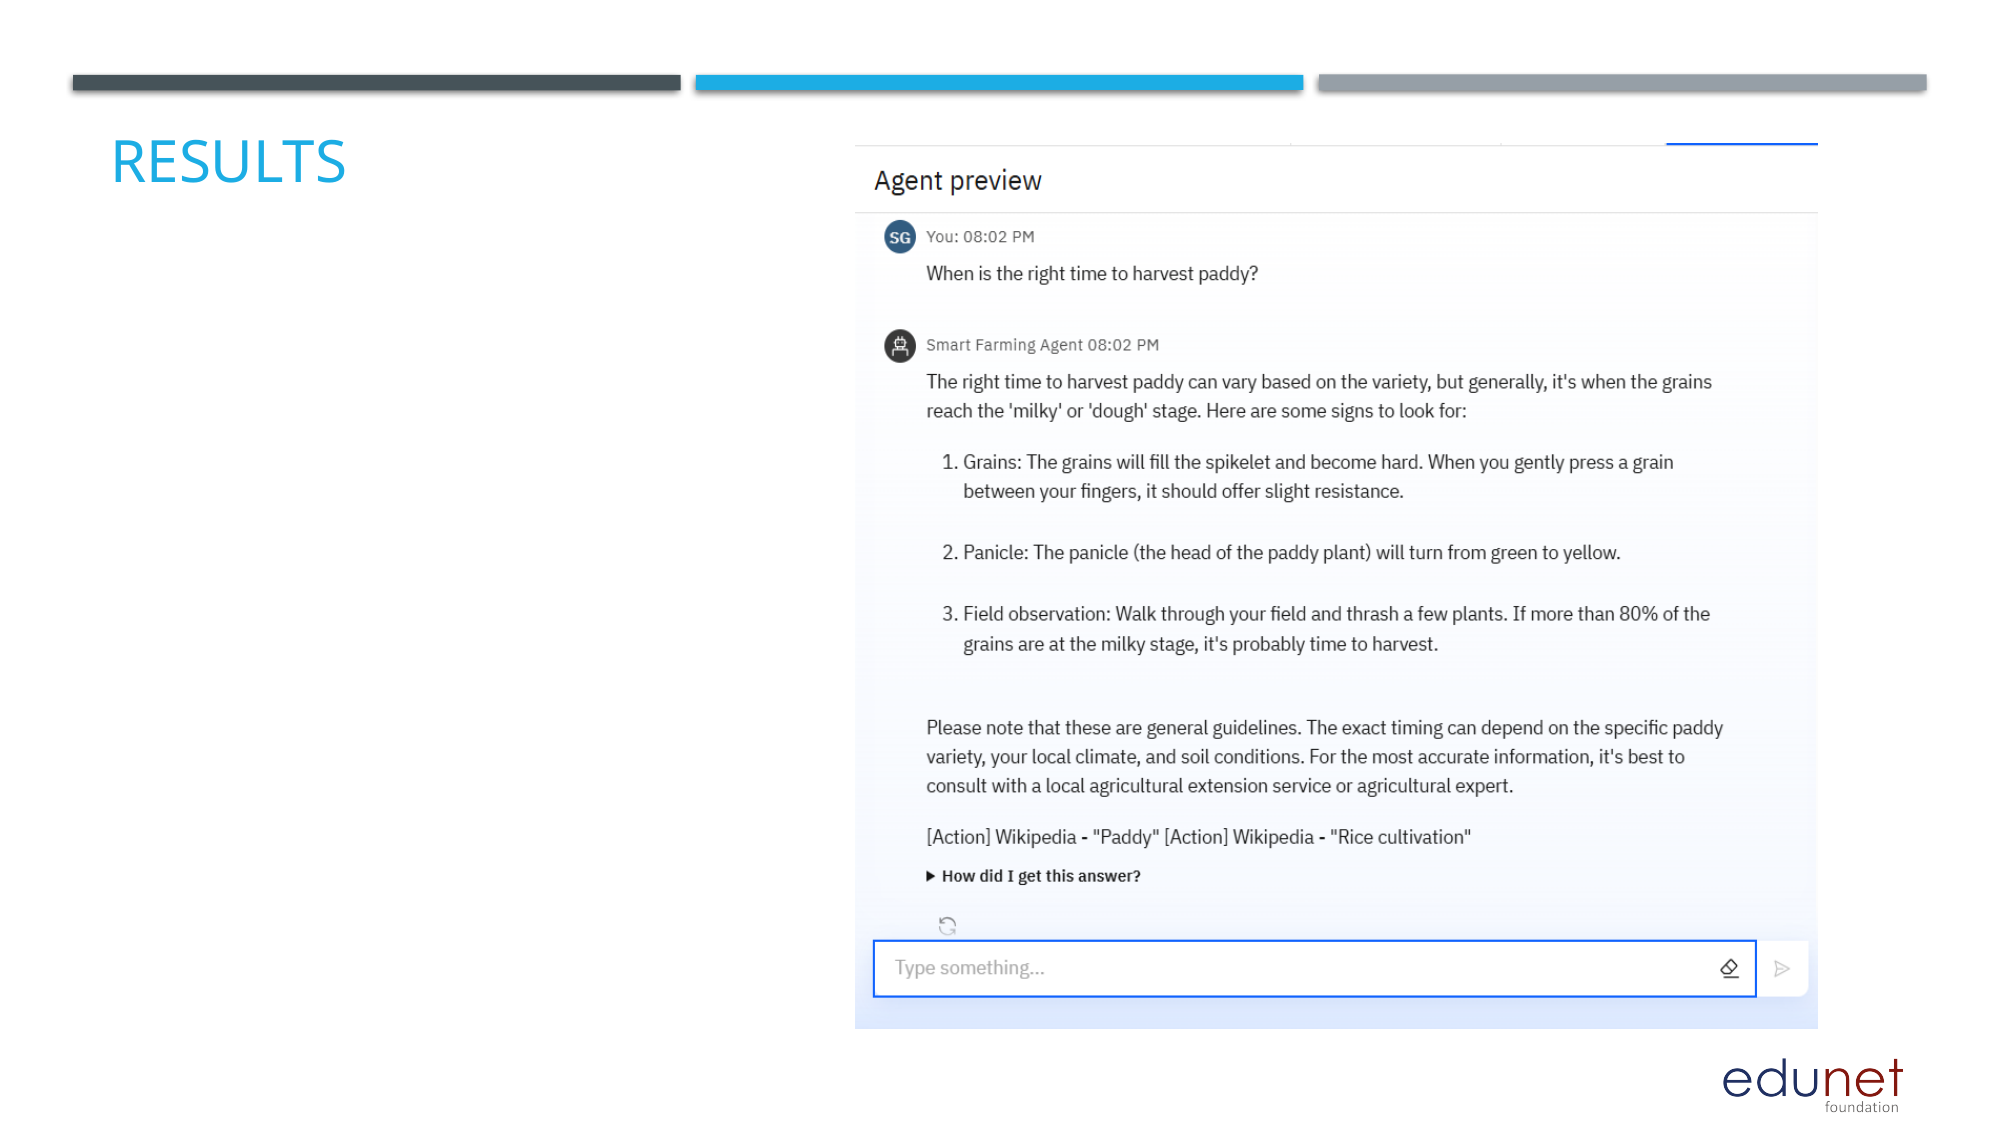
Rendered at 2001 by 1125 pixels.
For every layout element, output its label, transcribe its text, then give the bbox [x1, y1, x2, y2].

title Results [95, 115, 1905, 203]
picture [855, 143, 1818, 1029]
picture [1719, 1056, 1905, 1116]
